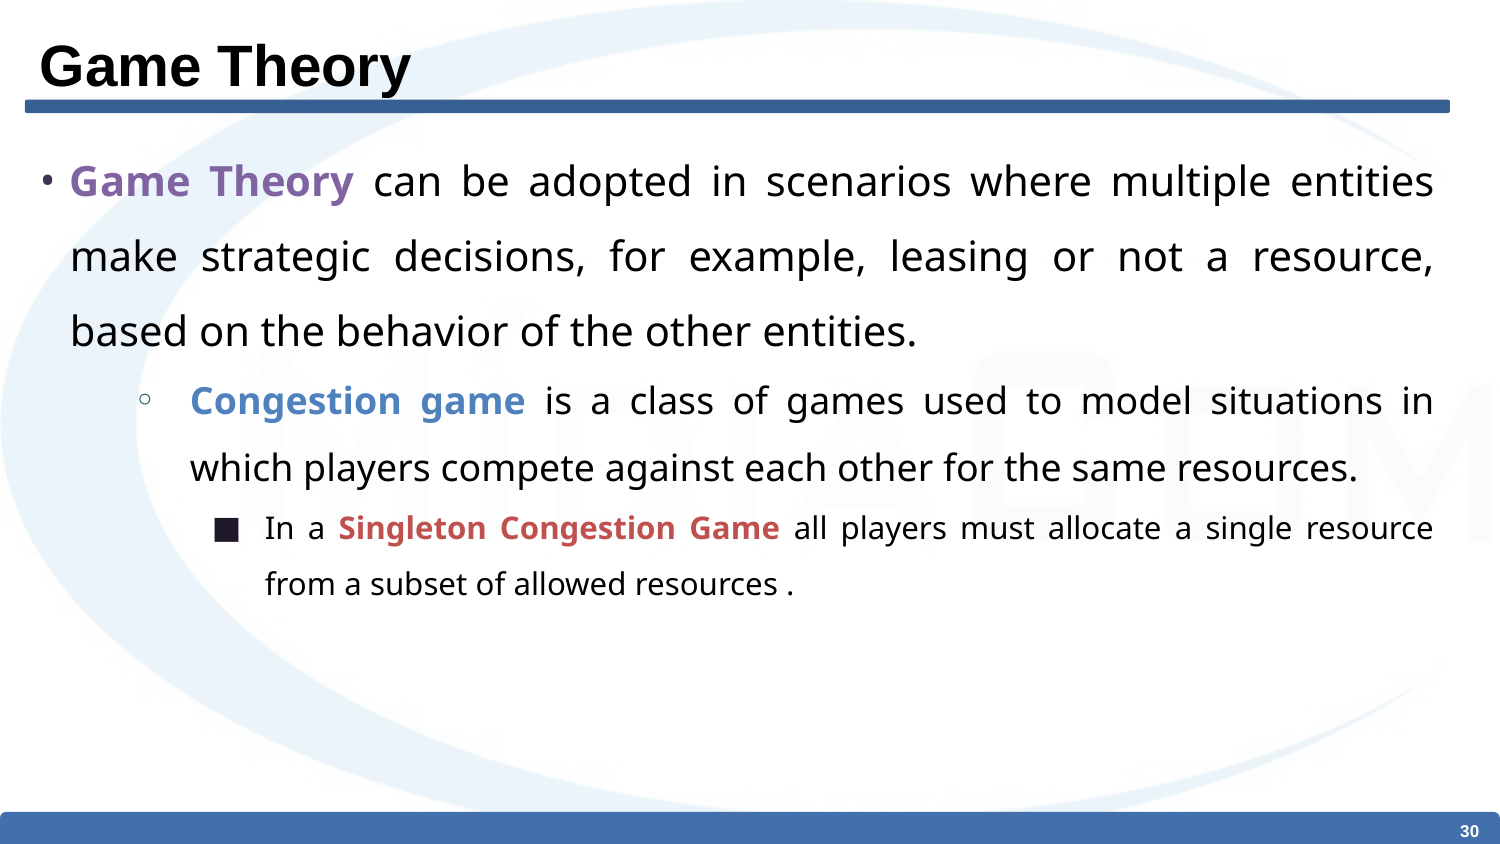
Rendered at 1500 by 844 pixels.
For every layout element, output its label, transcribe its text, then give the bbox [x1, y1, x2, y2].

slide_number ‹#› [1319, 817, 1495, 844]
title Game Theory [24, 20, 1450, 100]
list Game Theory can be adopted in scenarios where multiple entities make strategic decisions, for example, leasing or not a resource, based on the behavior of the other entities. Congestion game is a class of games used to model situations in which players compete against each other for the same resources. In a Singleton Congestion Game all players must allocate a single resource from a subset of allowed resources . [24, 121, 1450, 797]
